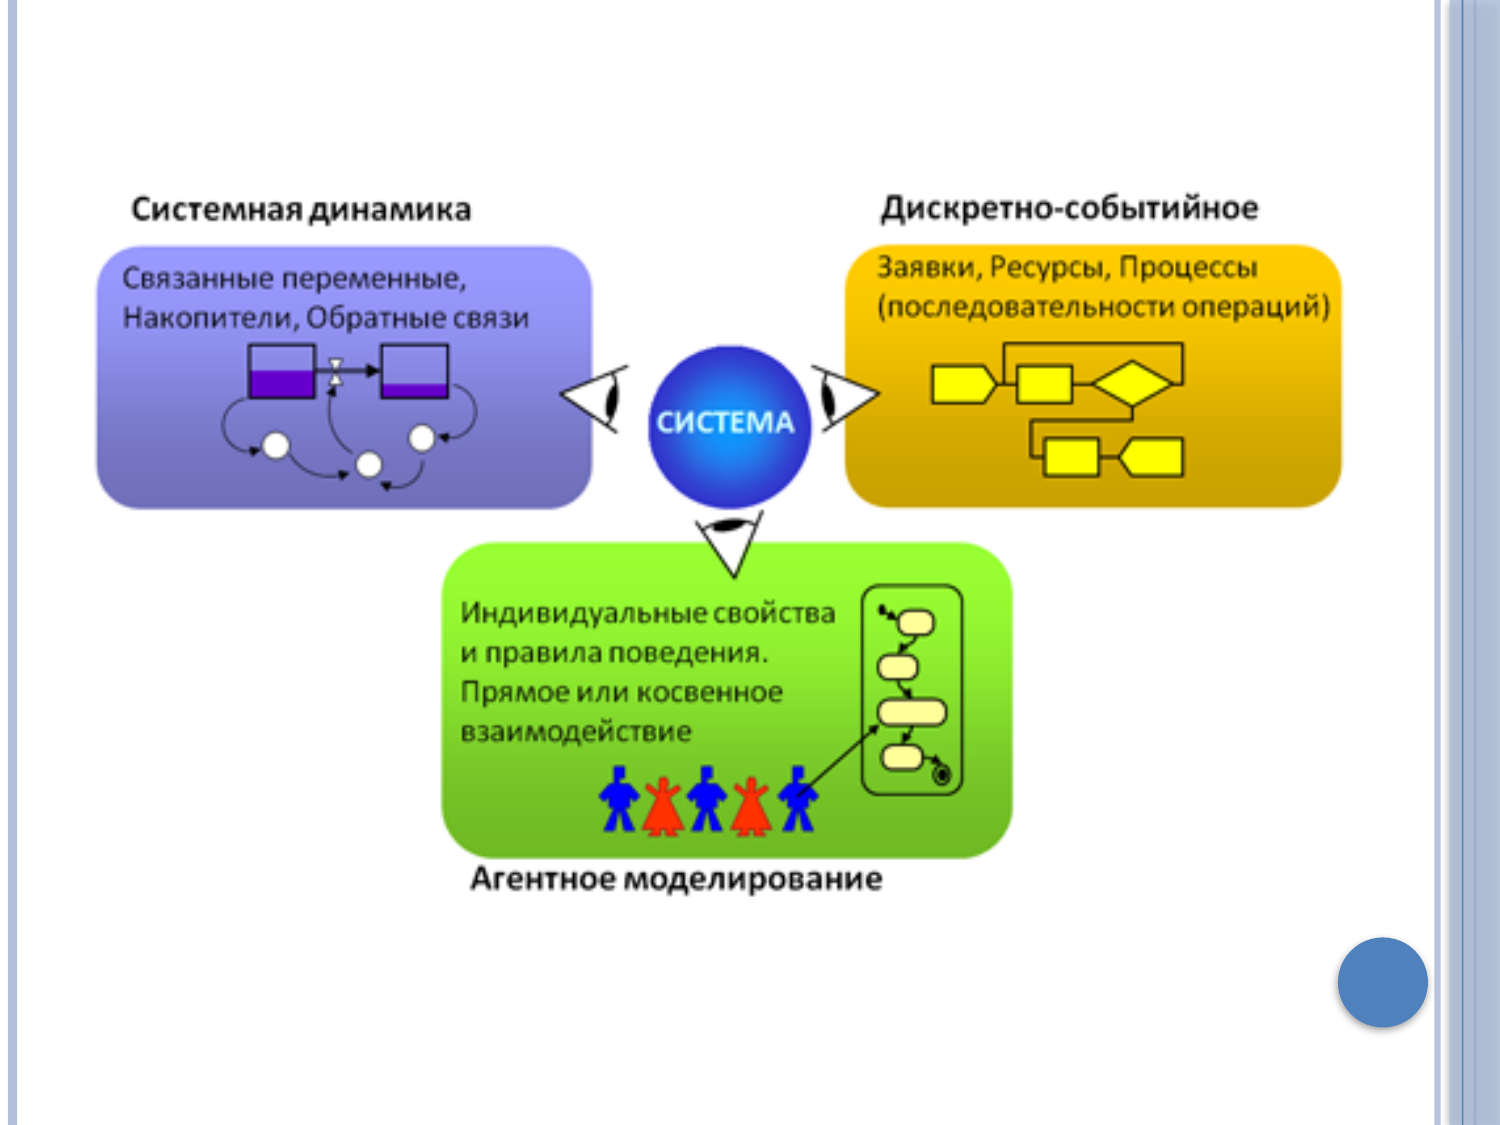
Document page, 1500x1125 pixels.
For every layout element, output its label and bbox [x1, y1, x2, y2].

picture [64, 148, 1377, 932]
